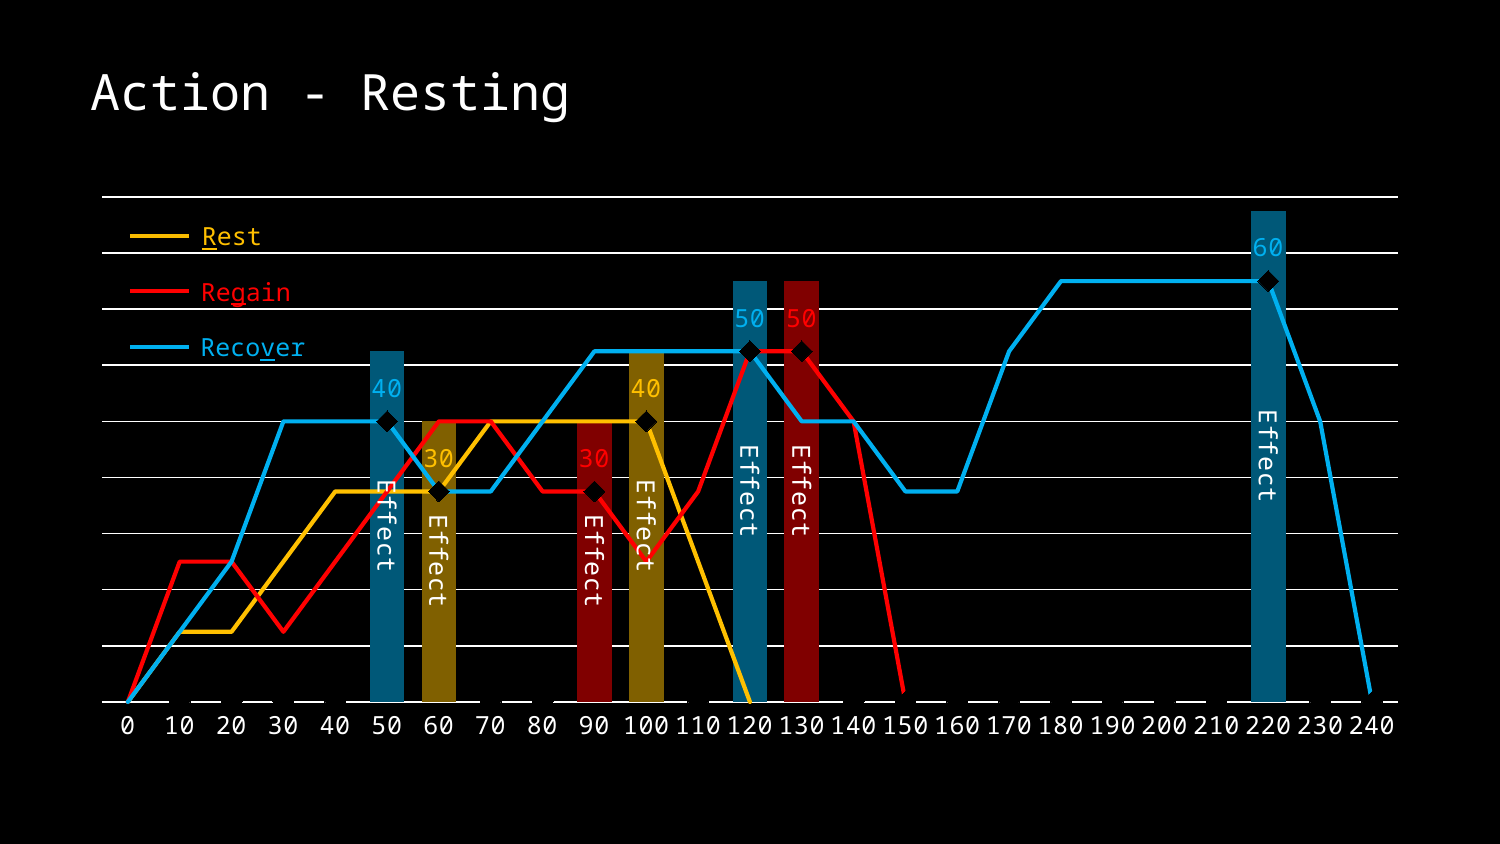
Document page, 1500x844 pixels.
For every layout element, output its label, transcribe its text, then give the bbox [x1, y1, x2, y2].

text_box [129, 213, 318, 370]
chart [74, 185, 1426, 754]
title Action - Resting [75, 49, 1425, 131]
